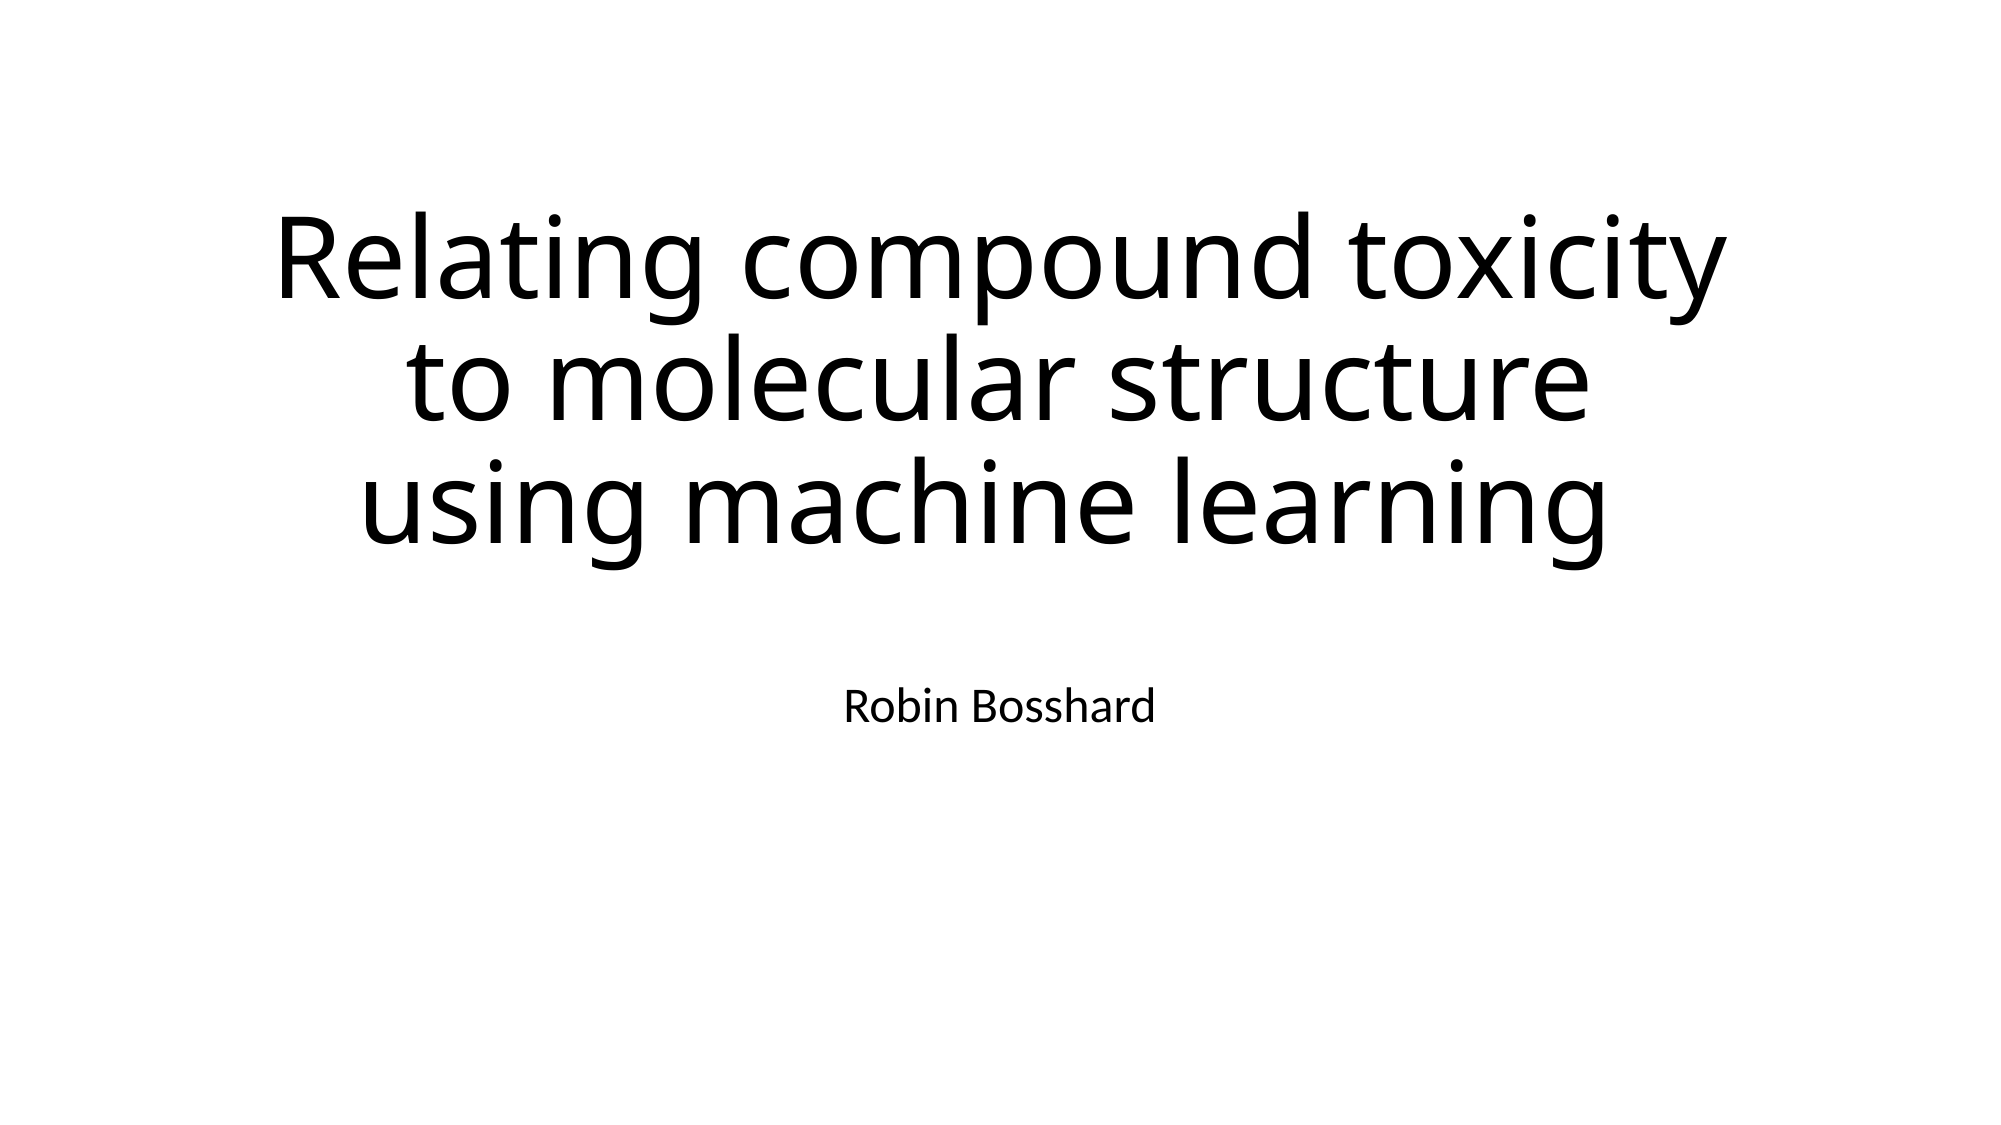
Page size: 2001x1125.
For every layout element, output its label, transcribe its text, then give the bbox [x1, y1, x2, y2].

title Relating compound toxicity to molecular structure using machine learning [249, 184, 1750, 576]
subtitle Robin Bosshard [249, 590, 1750, 863]
